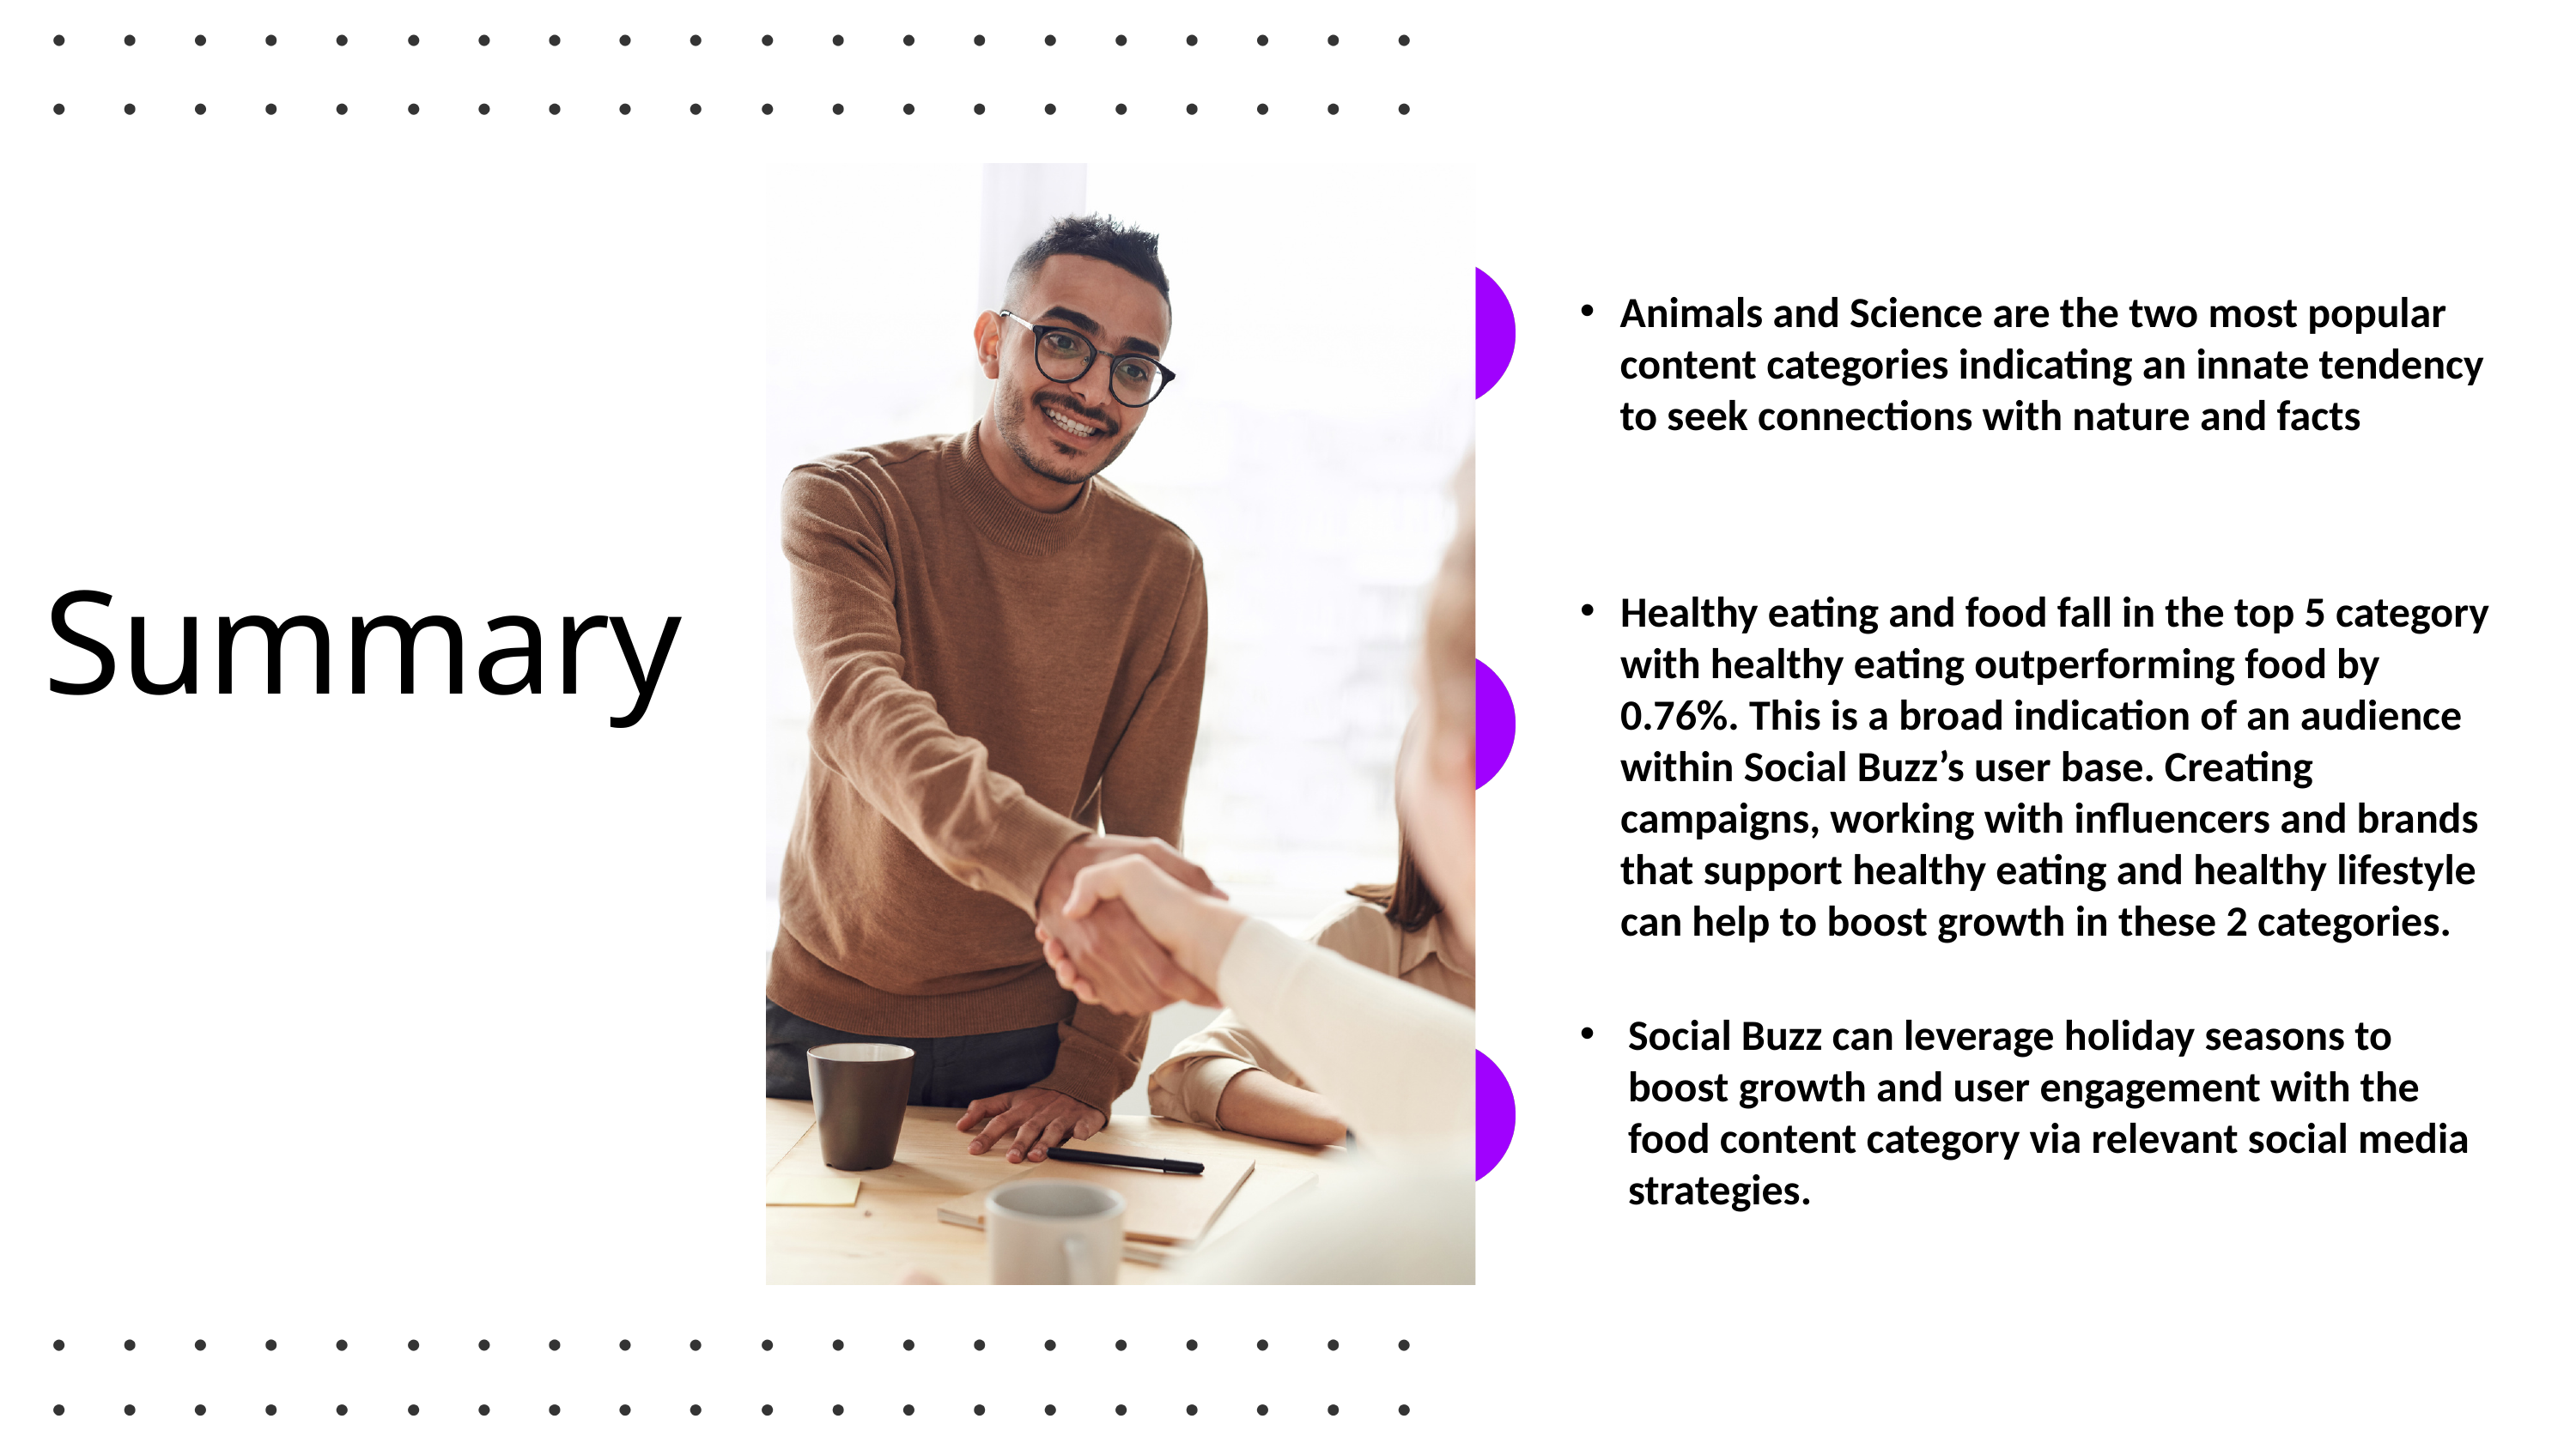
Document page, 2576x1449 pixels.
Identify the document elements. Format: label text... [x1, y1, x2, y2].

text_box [46, 0, 1414, 118]
text_box Healthy eating and food fall in the top 5 category with healthy eating outperforming food by 0.76%. This is a broad indication of an audience within Social Buzz’s user base. Creating campaigns, working with influencers and brands that support healthy eating and healthy lifestyle can help to boost growth in these 2 categories. [1567, 577, 2512, 951]
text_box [1629, 1047, 2430, 1171]
text_box Summary [43, 550, 707, 723]
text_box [46, 1335, 1414, 1449]
picture [765, 163, 1562, 1286]
text_box Animals and Science are the two most popular content categories indicating an innate tendency to seek connections with nature and facts [1566, 278, 2512, 446]
text_box Social Buzz can leverage holiday seasons to boost growth and user engagement with the food content category via relevant social media strategies. [1566, 1001, 2512, 1220]
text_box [1631, 221, 2432, 345]
